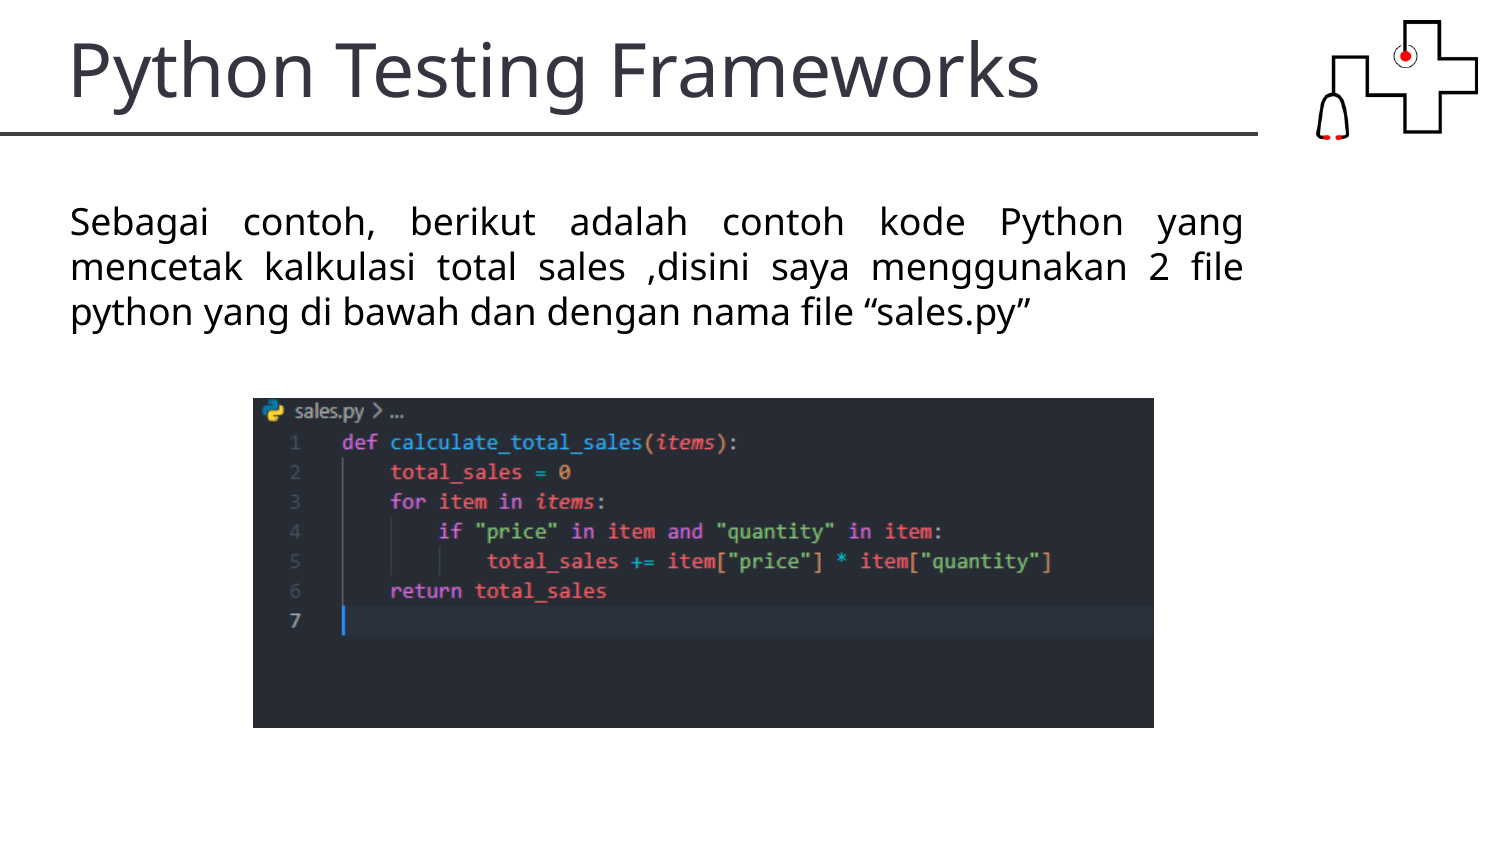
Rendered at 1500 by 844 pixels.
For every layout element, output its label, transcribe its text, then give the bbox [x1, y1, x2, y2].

list Python Testing Frameworks [53, 20, 1258, 115]
text_box Sebagai contoh, berikut adalah contoh kode Python yang mencetak kalkulasi total sales ,disini saya menggunakan 2 file python yang di bawah dan dengan nama file “sales.py” [55, 232, 1261, 351]
picture [253, 398, 1155, 729]
picture [1316, 20, 1478, 140]
